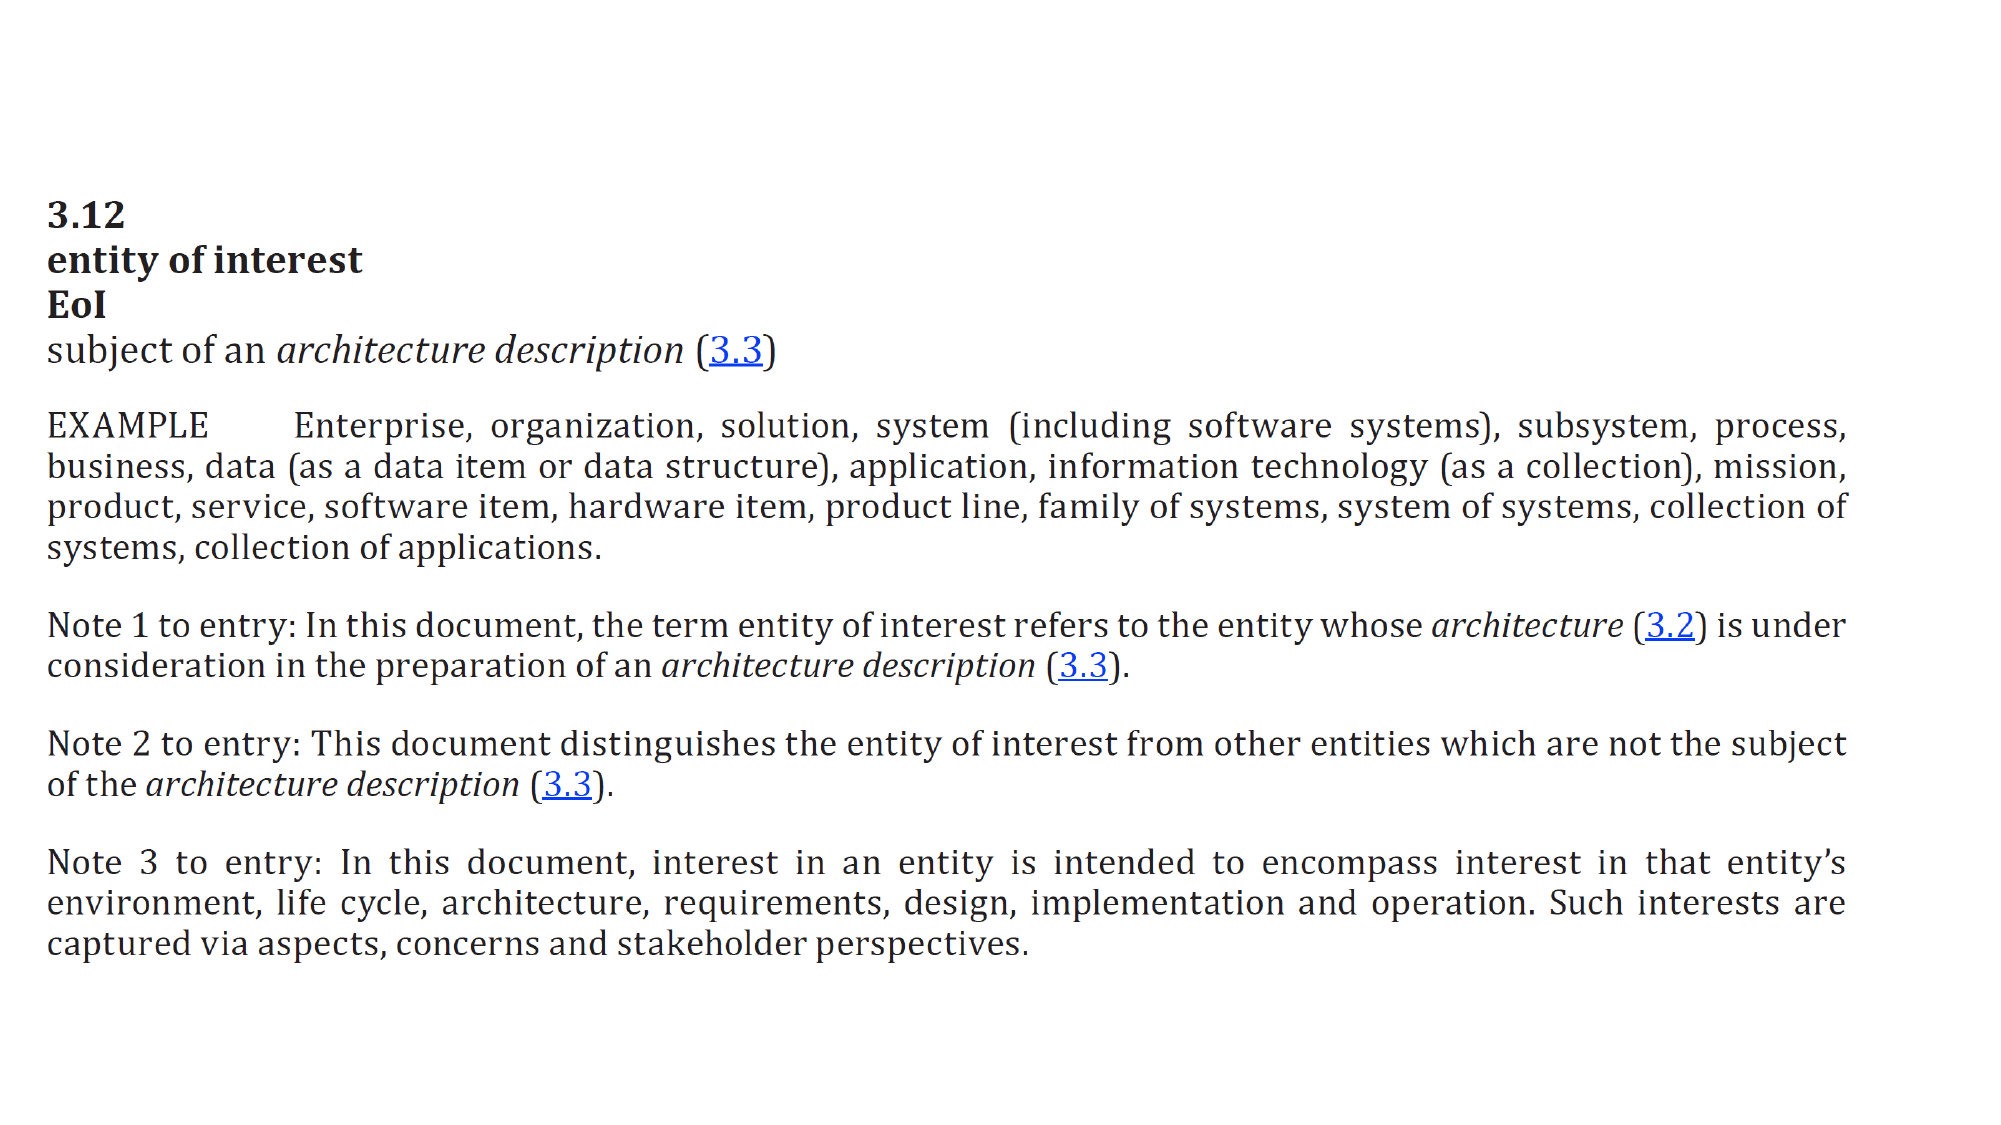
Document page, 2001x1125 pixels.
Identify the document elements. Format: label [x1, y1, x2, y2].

picture [28, 187, 1887, 975]
